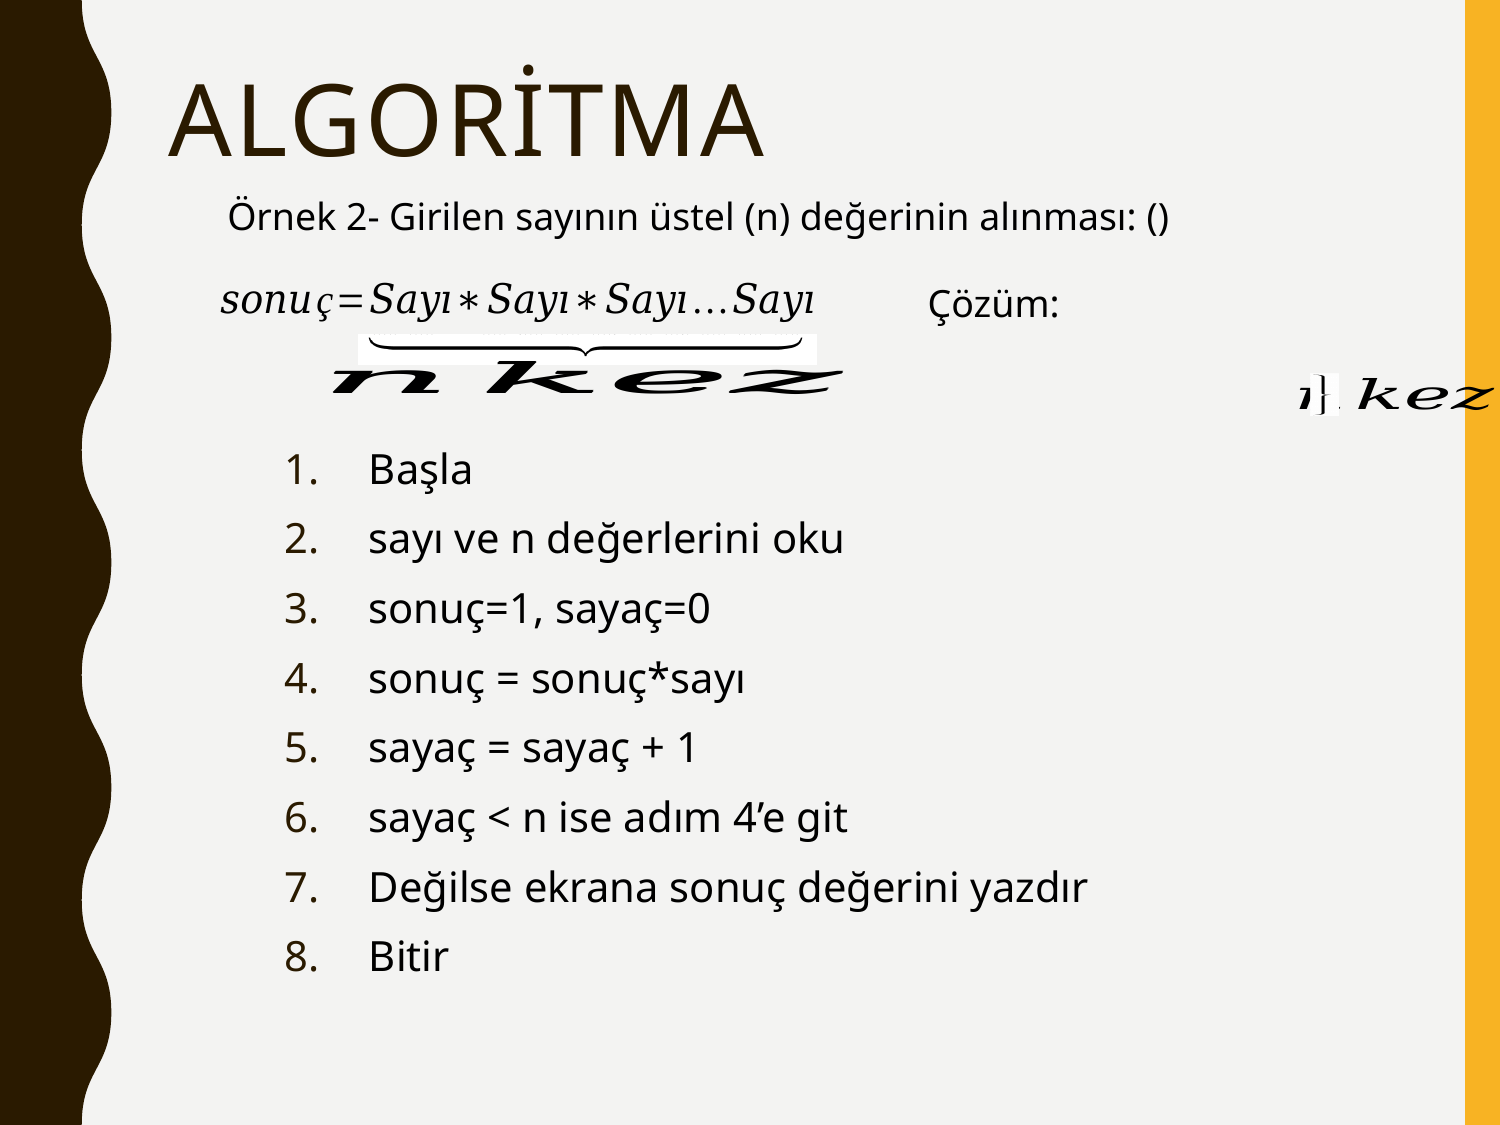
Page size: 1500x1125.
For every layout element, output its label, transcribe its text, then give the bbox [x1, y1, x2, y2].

list Başla sayı ve n değerlerini oku sonuç=1, sayaç=0 sonuç = sonuç*sayı sayaç = sayaç + 1 sayaç < n ise adım 4’e git Değilse ekrana sonuç değerini yazdır Bitir [152, 430, 1405, 1020]
picture [358, 334, 817, 365]
picture [1303, 374, 1347, 416]
text_box Çözüm: [912, 272, 1075, 332]
title Algoritma [154, 62, 1407, 308]
